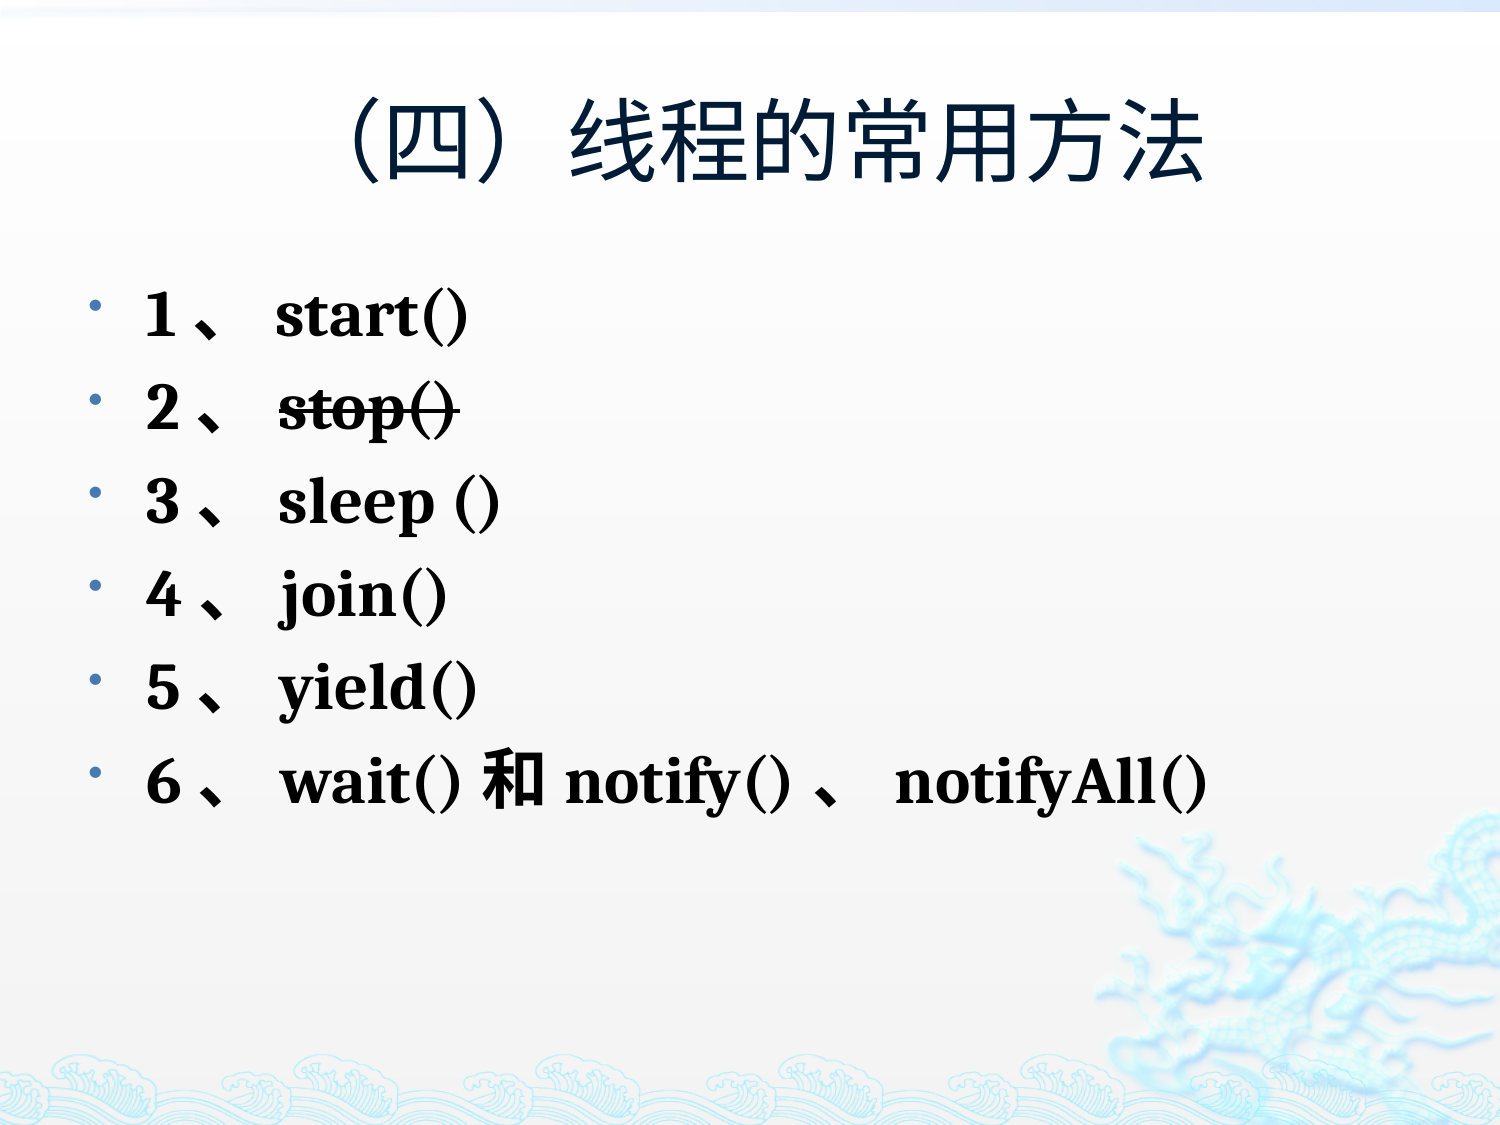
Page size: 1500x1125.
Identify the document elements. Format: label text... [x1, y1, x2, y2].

list 1、start() 2、stop() 3、sleep () 4、join() 5、yield() 6、wait()和notify()、notifyAll() [75, 262, 1425, 1005]
title （四）线程的常用方法 [75, 45, 1425, 233]
